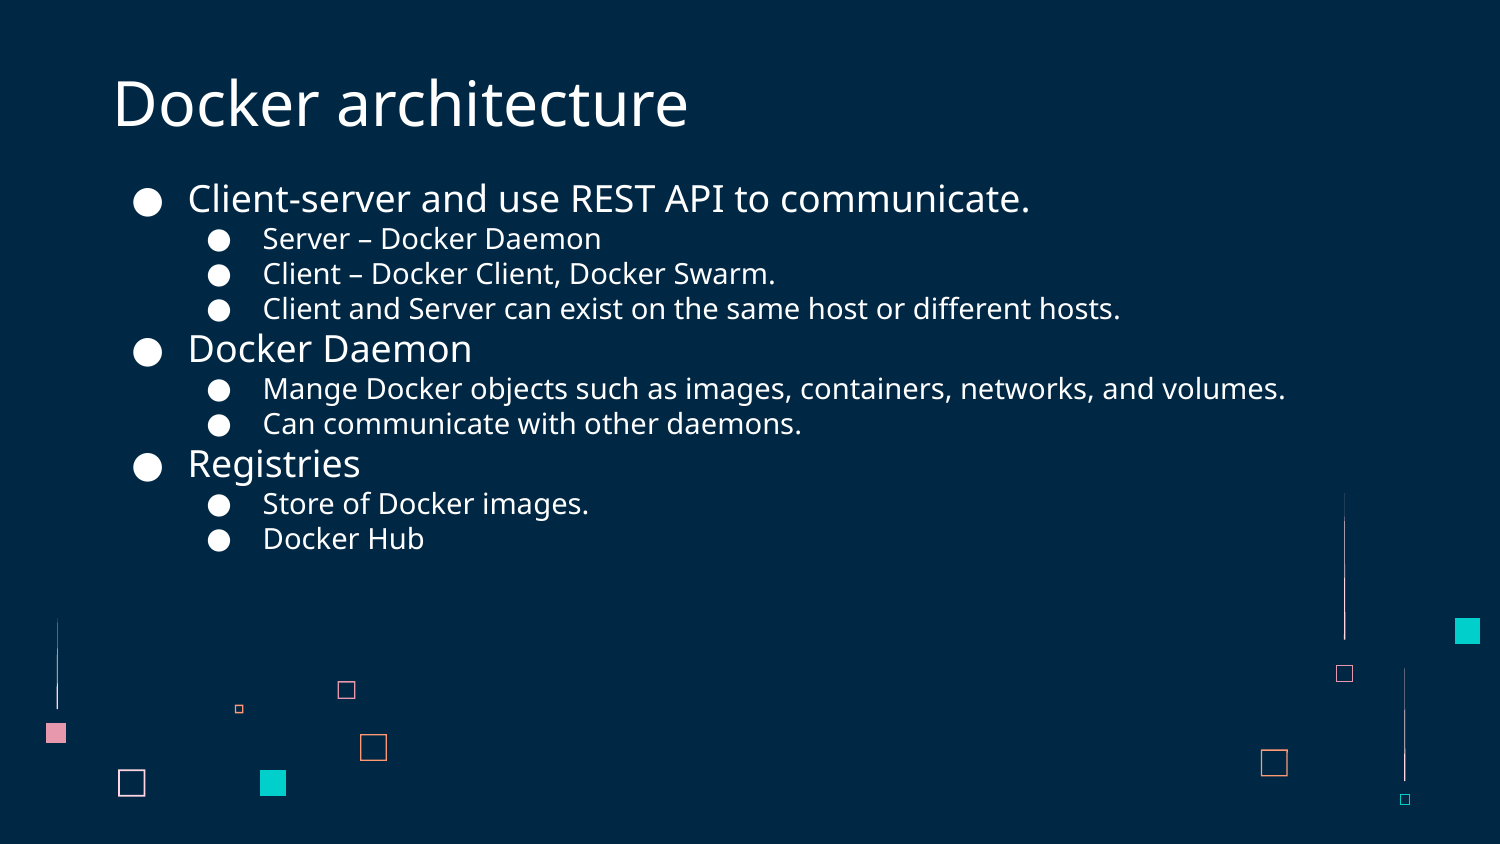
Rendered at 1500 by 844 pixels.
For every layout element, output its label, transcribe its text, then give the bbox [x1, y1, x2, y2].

title Docker architecture [101, 53, 789, 148]
list Client-server and use REST API to communicate. Server – Docker Daemon Client – Docker Client, Docker Swarm. Client and Server can exist on the same host or different hosts. Docker Daemon Mange Docker objects such as images, containers, networks, and volumes. Can communicate with other daemons. Registries Store of Docker images. Docker Hub [101, 164, 1333, 640]
